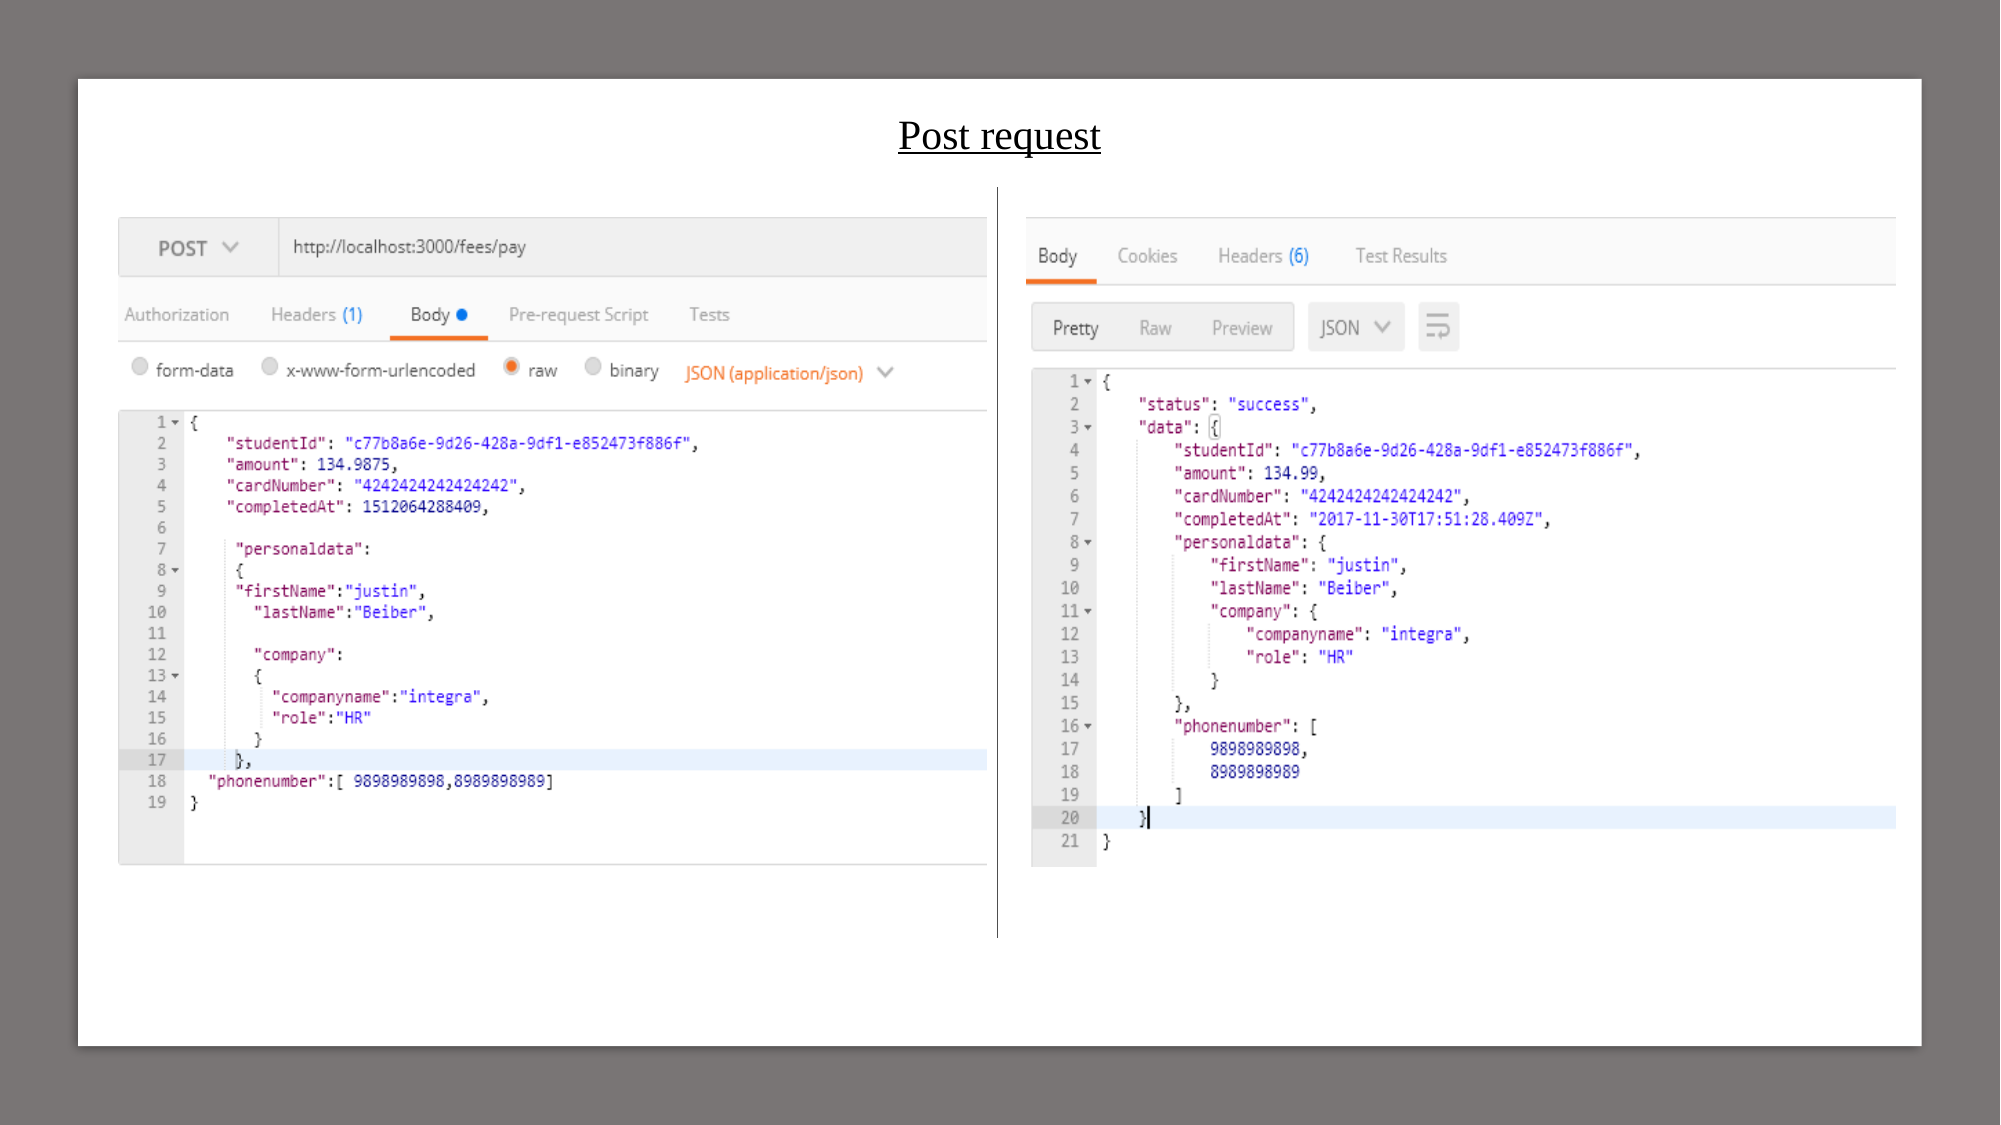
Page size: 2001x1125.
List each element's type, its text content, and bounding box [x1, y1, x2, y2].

picture [118, 217, 987, 867]
picture [1026, 217, 1896, 867]
text_box [0, 0, 2000, 1125]
text_box [77, 78, 1923, 1047]
text_box Post request [883, 100, 1117, 166]
